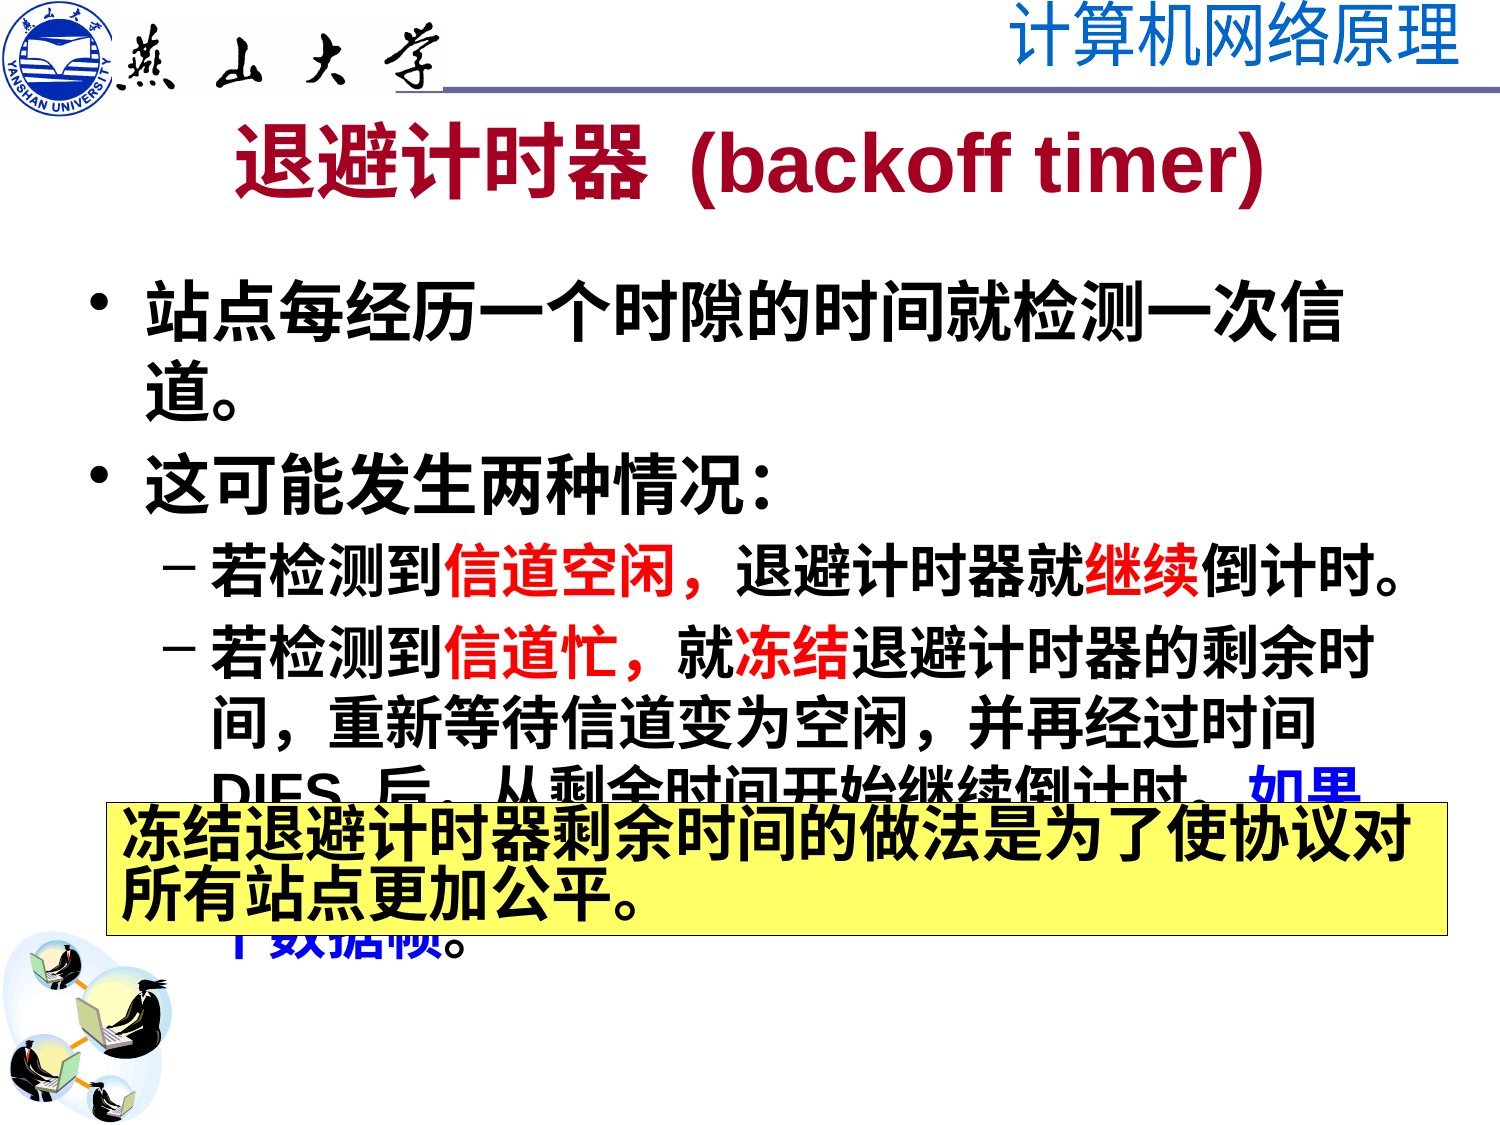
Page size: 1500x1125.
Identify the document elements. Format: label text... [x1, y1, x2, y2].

title 退避计时器 (backoff timer) [74, 64, 1426, 253]
list 站点每经历一个时隙的时间就检测一次信道。 这可能发生两种情况： 若检测到信道空闲，退避计时器就继续倒计时。 若检测到信道忙，就冻结退避计时器的剩余时间，重新等待信道变为空闲，并再经过时间DIFS 后，从剩余时间开始继续倒计时。如果退避计时器的时间减小到零时，就开始发送整个数据帧。 [74, 262, 1426, 1006]
picture [0, 0, 443, 119]
text_box 冻结退避计时器剩余时间的做法是为了使协议对所有站点更加公平。 [106, 802, 1448, 936]
